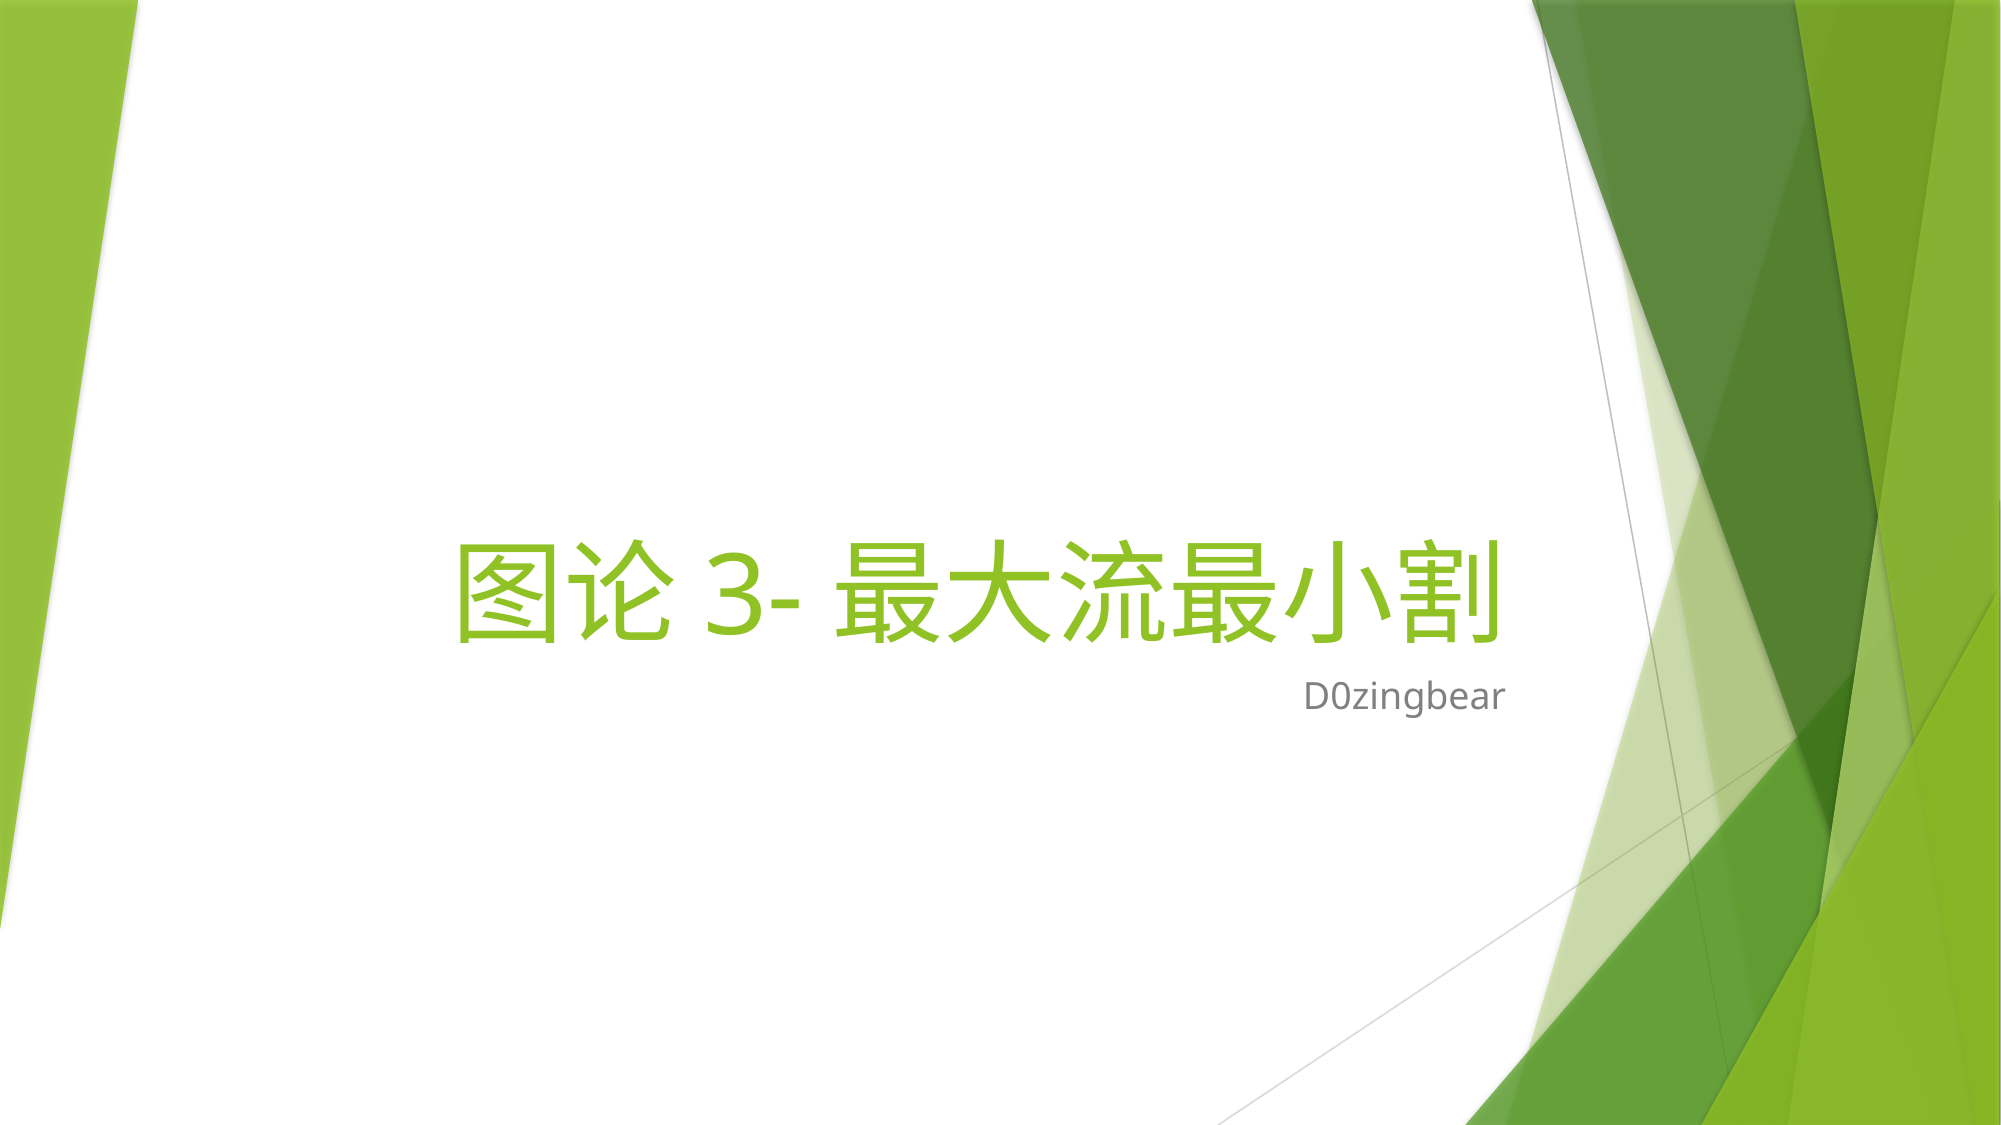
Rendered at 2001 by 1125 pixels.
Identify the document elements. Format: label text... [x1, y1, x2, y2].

title 图论3-最大流最小割 [247, 394, 1522, 664]
subtitle D0zingbear [247, 664, 1522, 845]
